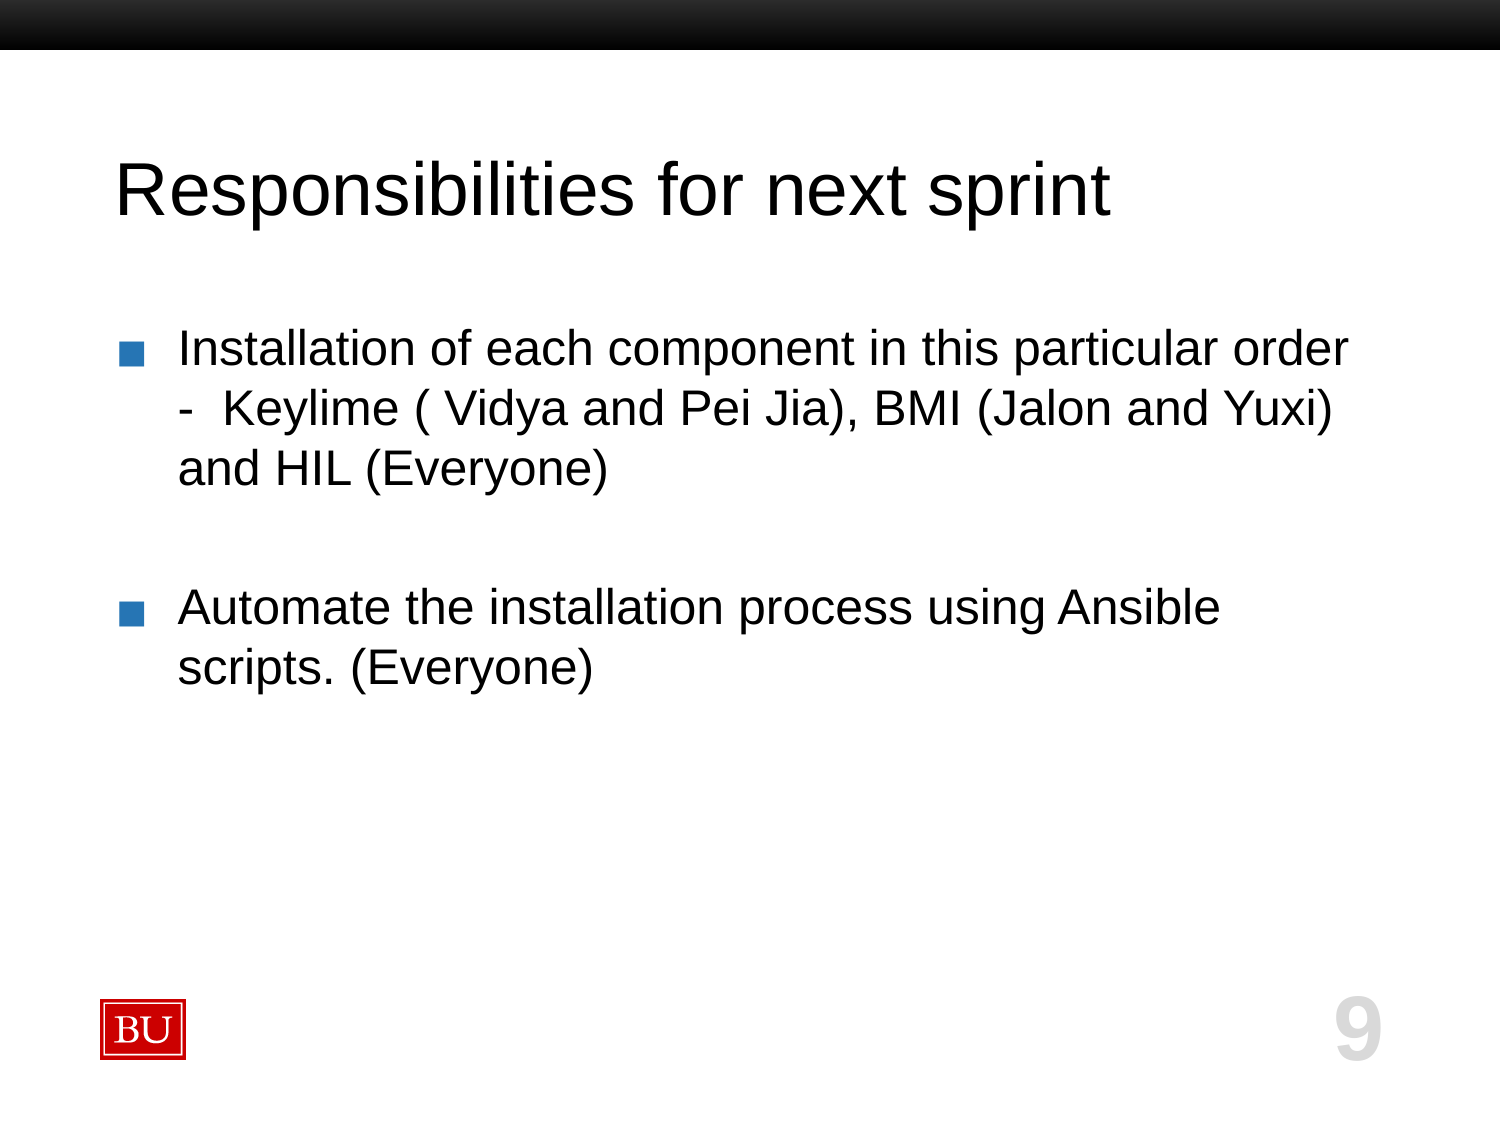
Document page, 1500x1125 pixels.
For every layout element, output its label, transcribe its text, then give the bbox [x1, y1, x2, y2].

picture [100, 999, 190, 1060]
title Responsibilities for next sprint [99, 125, 1400, 238]
list Installation of each component in this particular order - Keylime ( Vidya and Pei Jia), BMI (Jalon and Yuxi) and HIL (Everyone) Automate the installation process using Ansible scripts. (Everyone) [87, 299, 1388, 938]
slide_number ‹#› [1162, 968, 1400, 1081]
